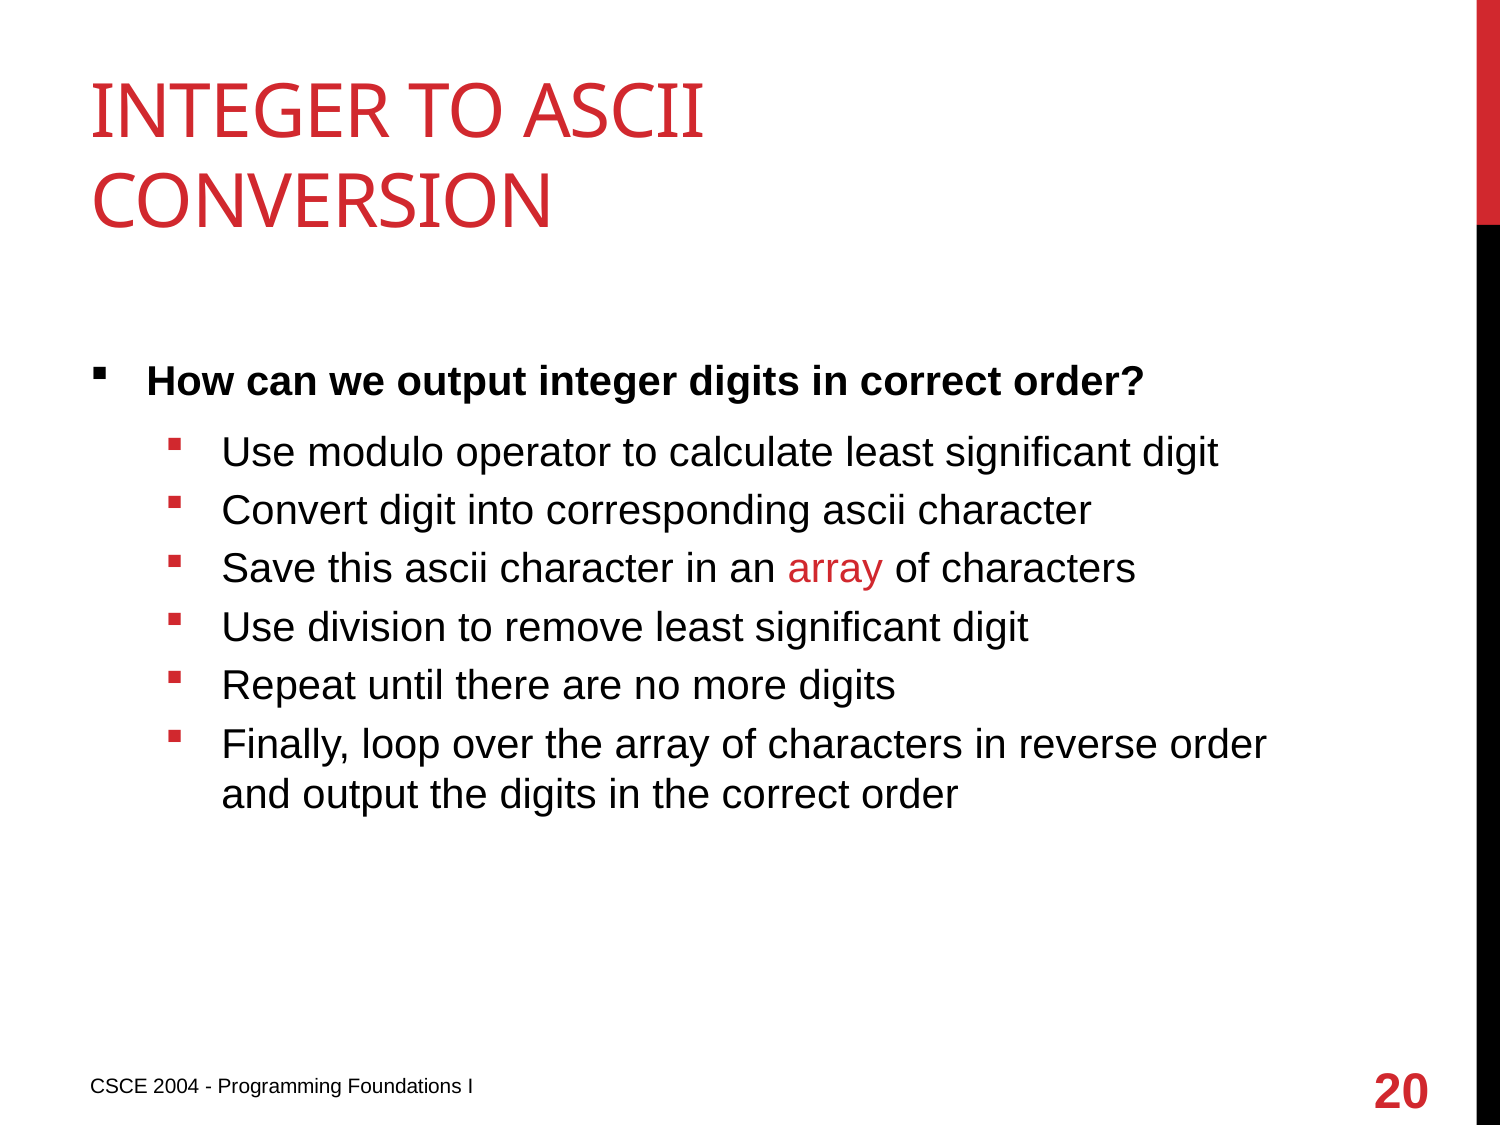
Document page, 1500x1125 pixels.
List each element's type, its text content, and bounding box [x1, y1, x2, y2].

footer CSCE 2004 - Programming Foundations I [75, 1065, 638, 1112]
title Integer to ascii conversion [75, 25, 1025, 250]
slide_number 20 [1358, 1058, 1471, 1119]
list How can we output integer digits in correct order? Use modulo operator to calculate least significant digit Convert digit into corresponding ascii character Save this ascii character in an array of characters Use division to remove least significant digit Repeat until there are no more digits Finally, loop over the array of characters in reverse order and output the digits in the correct order [75, 287, 1325, 1005]
